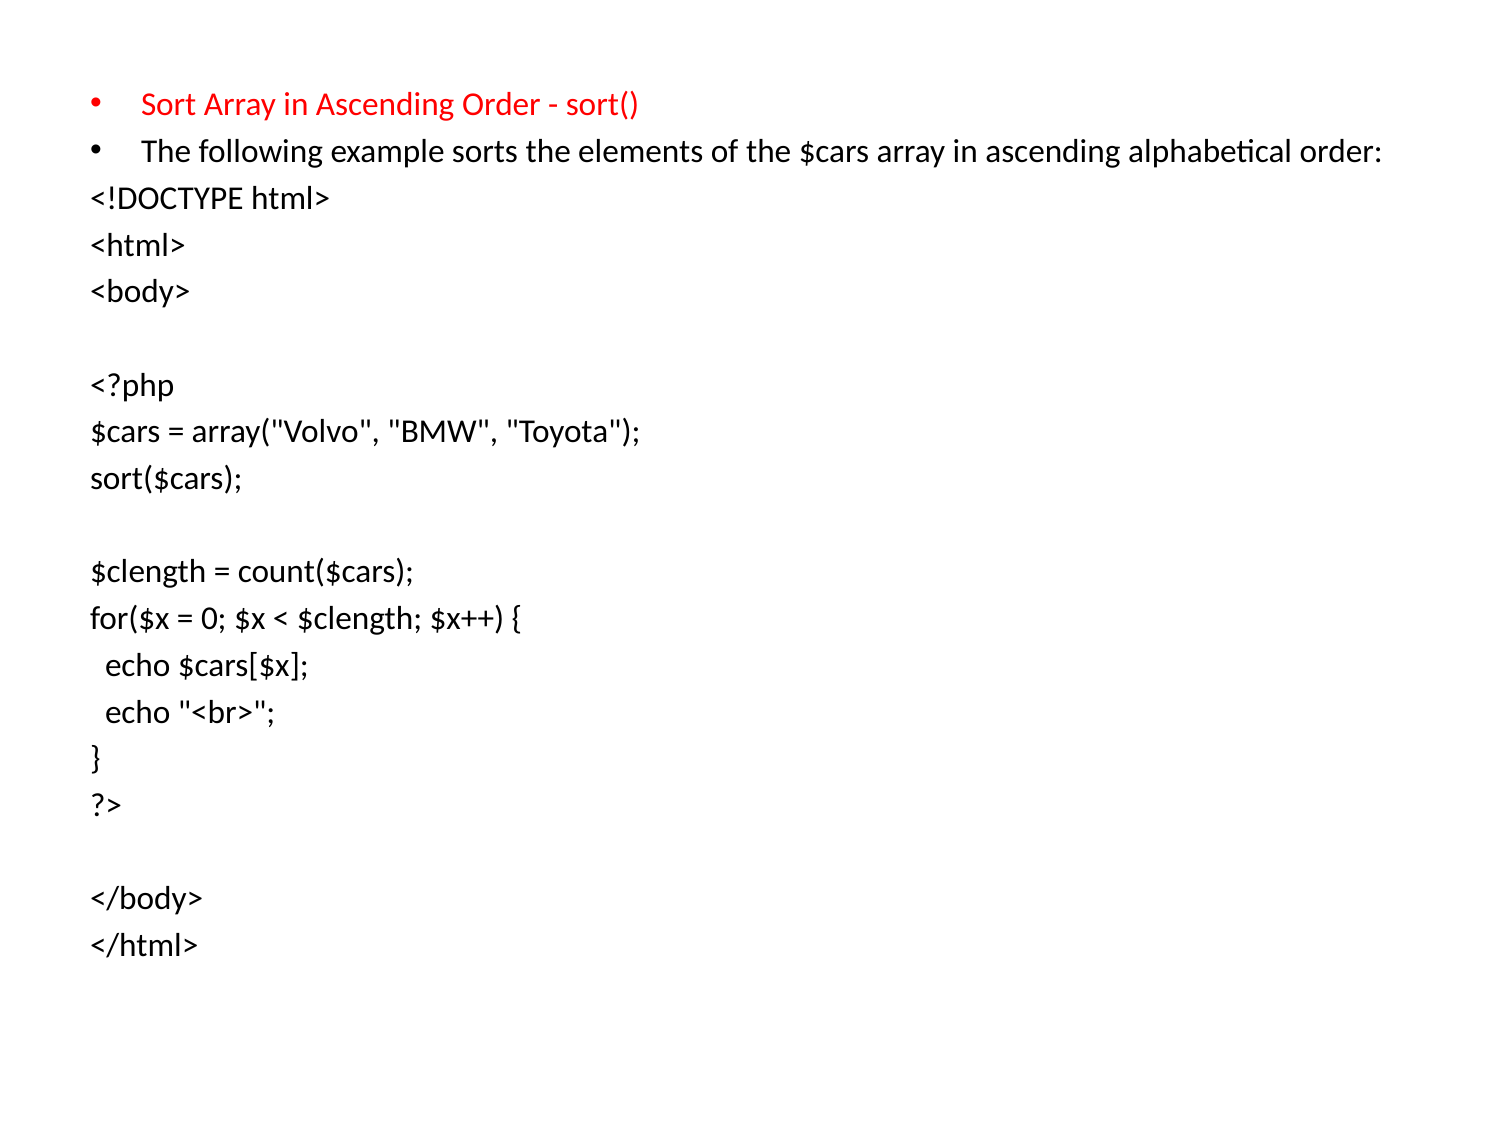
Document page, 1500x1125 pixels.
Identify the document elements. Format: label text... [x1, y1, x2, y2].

list Sort Array in Ascending Order - sort() The following example sorts the elements of the $cars array in ascending alphabetical order: <!DOCTYPE html> <html> <body> <?php $cars = array("Volvo", "BMW", "Toyota"); sort($cars); $clength = count($cars); for($x = 0; $x < $clength; $x++) { echo $cars[$x]; echo "<br>"; } ?> </body> </html> [75, 75, 1425, 1005]
